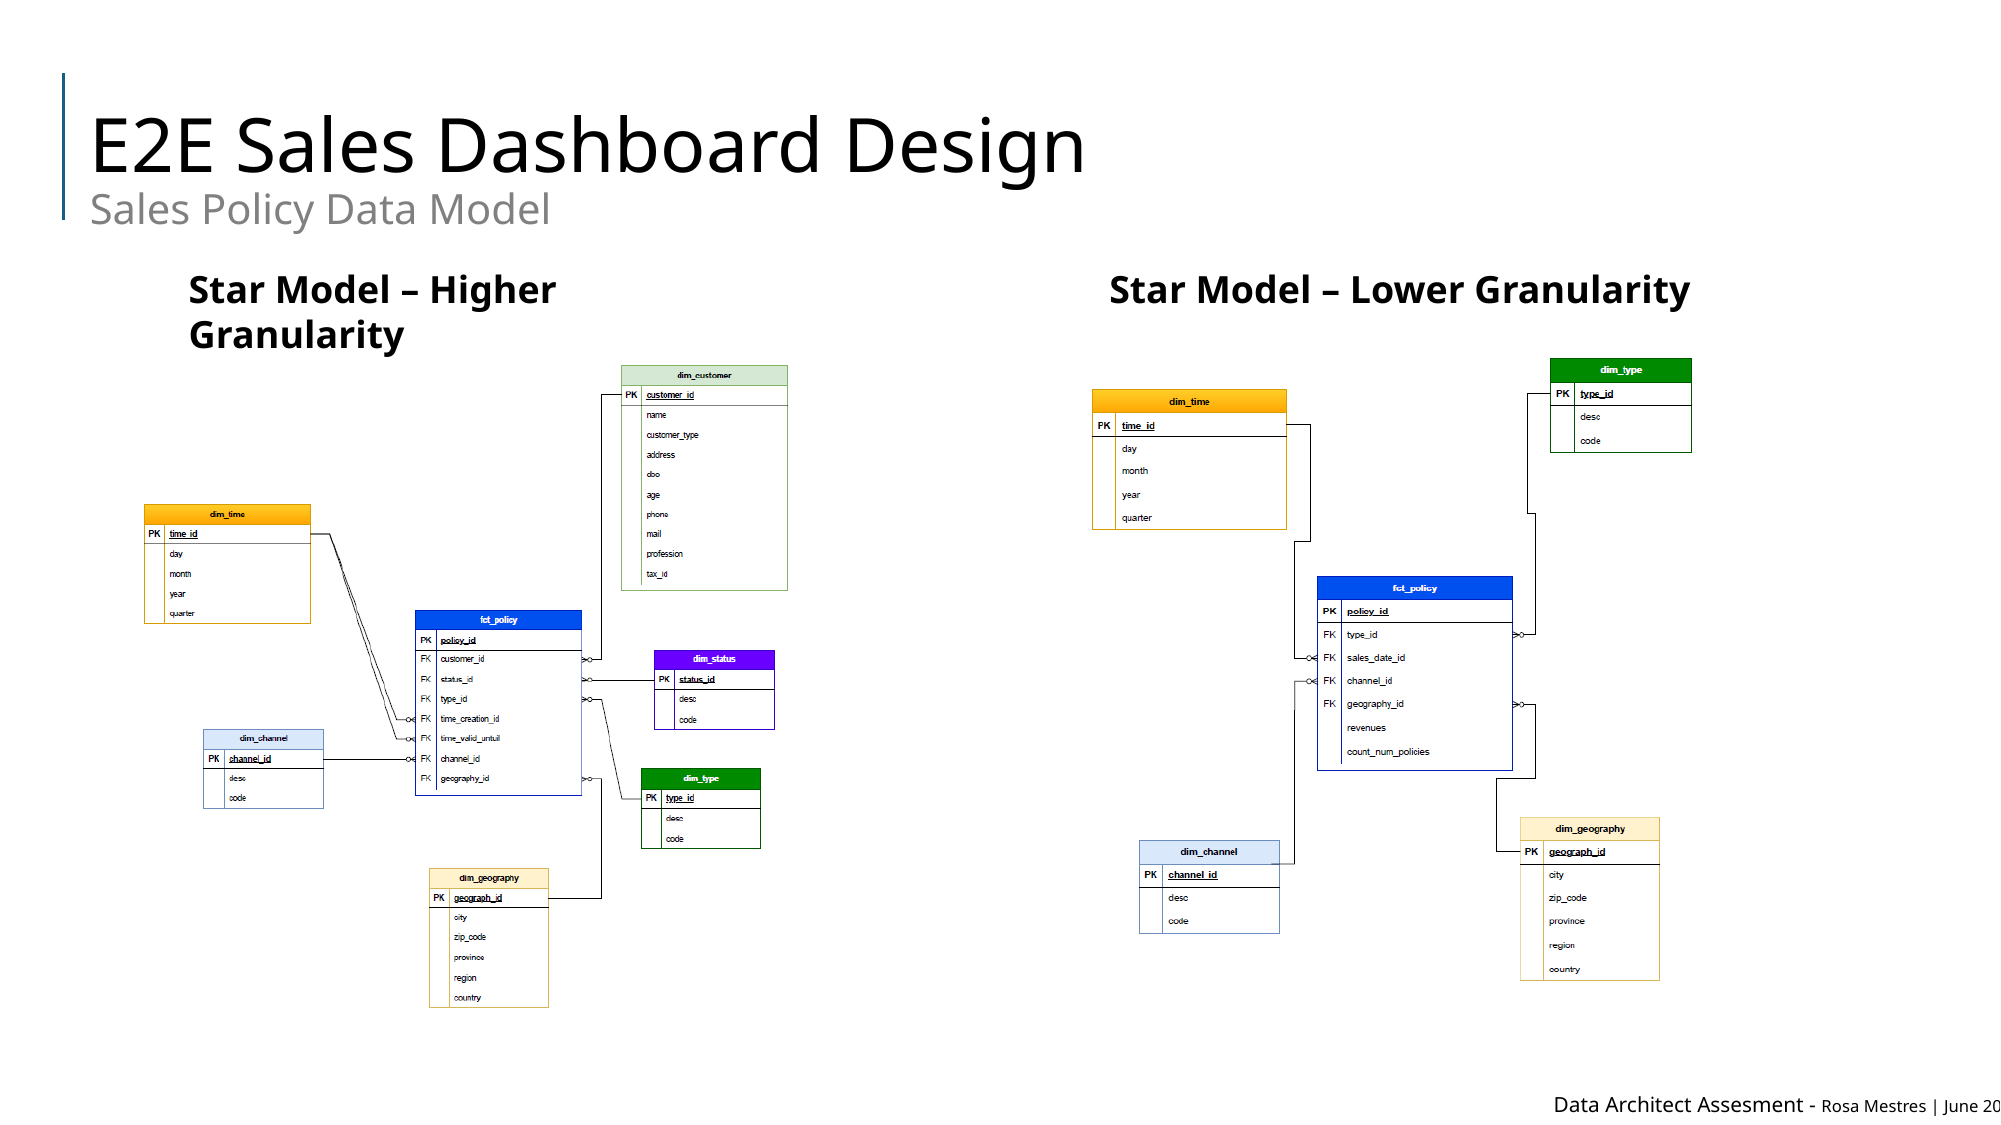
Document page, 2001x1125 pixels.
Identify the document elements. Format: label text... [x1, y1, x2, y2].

text_box Star Model – Lower Granularity [1094, 258, 1721, 319]
picture [104, 349, 947, 1015]
text_box Data Architect Assesment - Rosa Mestres | June 2025 [1538, 1084, 2000, 1125]
title [63, 52, 1935, 245]
picture [1075, 331, 1703, 997]
text_box E2E Sales Dashboard Design Sales Policy Data Model [74, 49, 1946, 243]
text_box Star Model – Higher Granularity [173, 258, 750, 349]
